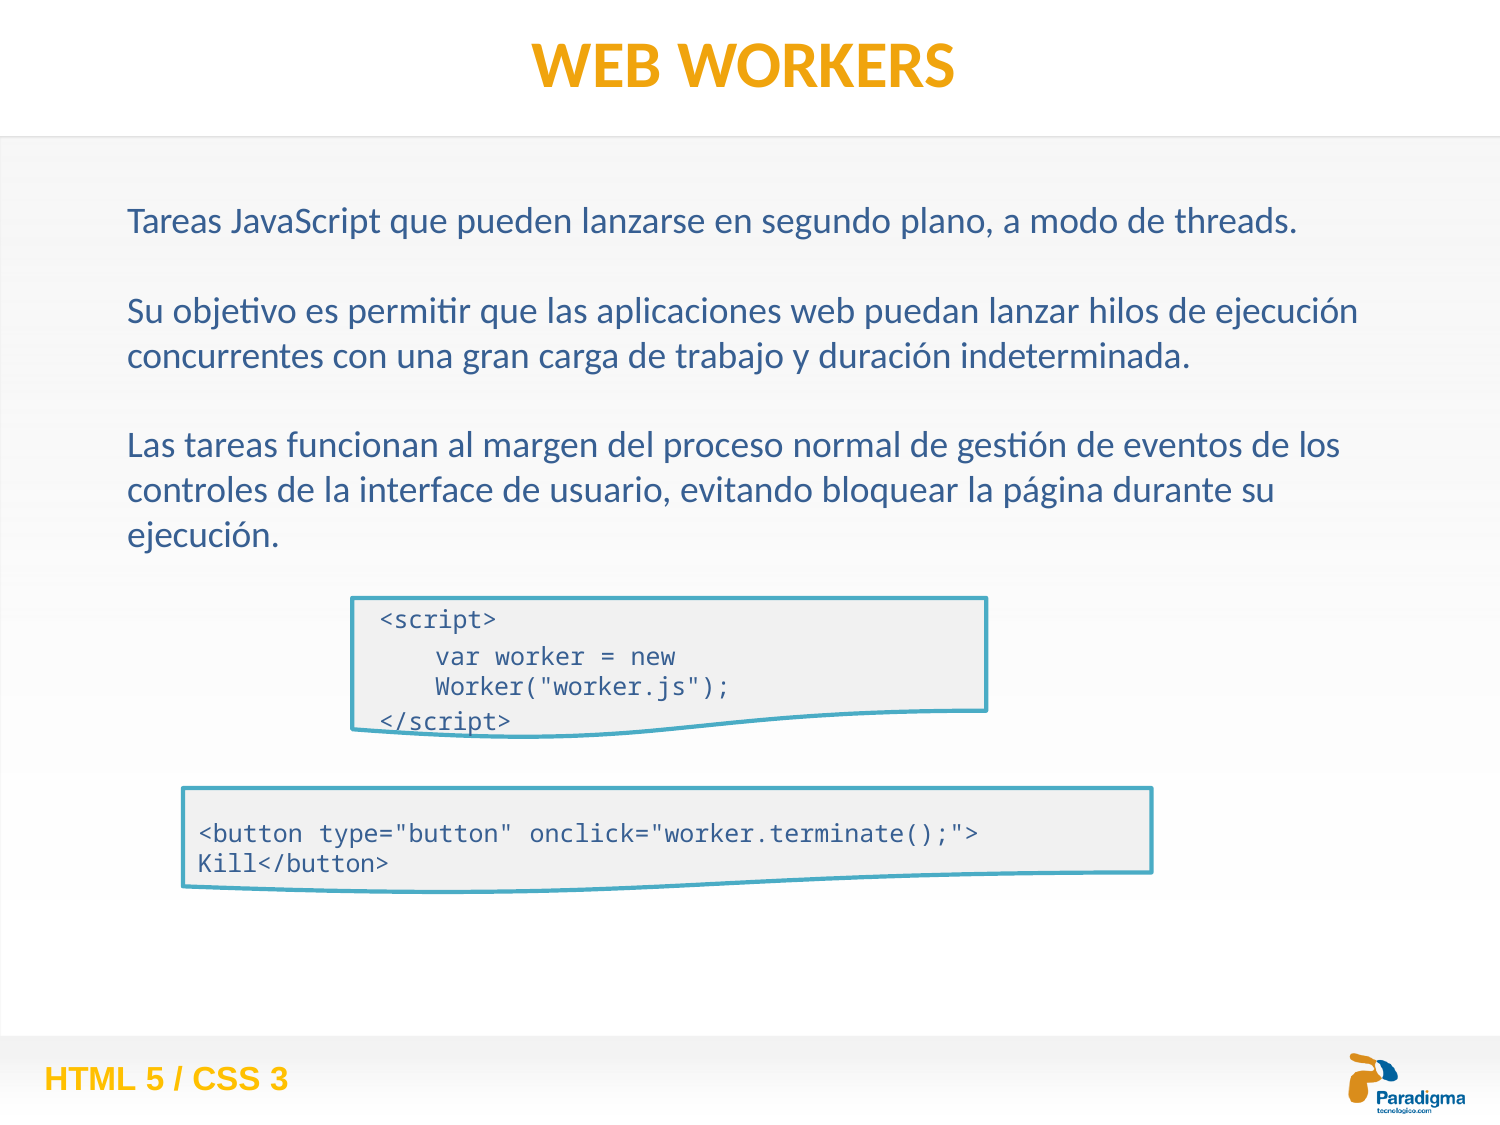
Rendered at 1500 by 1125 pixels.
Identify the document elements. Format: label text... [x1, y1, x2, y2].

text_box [349, 595, 989, 740]
title WEB WORKERS [204, 18, 1284, 194]
text_box Tareas JavaScript que pueden lanzarse en segundo plano, a modo de threads. Su objetivo es permitir que las aplicaciones web puedan lanzar hilos de ejecución concurrentes con una gran carga de trabajo y duración indeterminada. Las tareas funcionan al margen del proceso normal de gestión de eventos de los controles de la interface de usuario, evitando bloquear la página durante su ejecución. [125, 194, 1364, 555]
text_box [180, 785, 1154, 895]
footer HTML 5 / CSS 3 [42, 1058, 291, 1125]
picture [0, 136, 1500, 1125]
